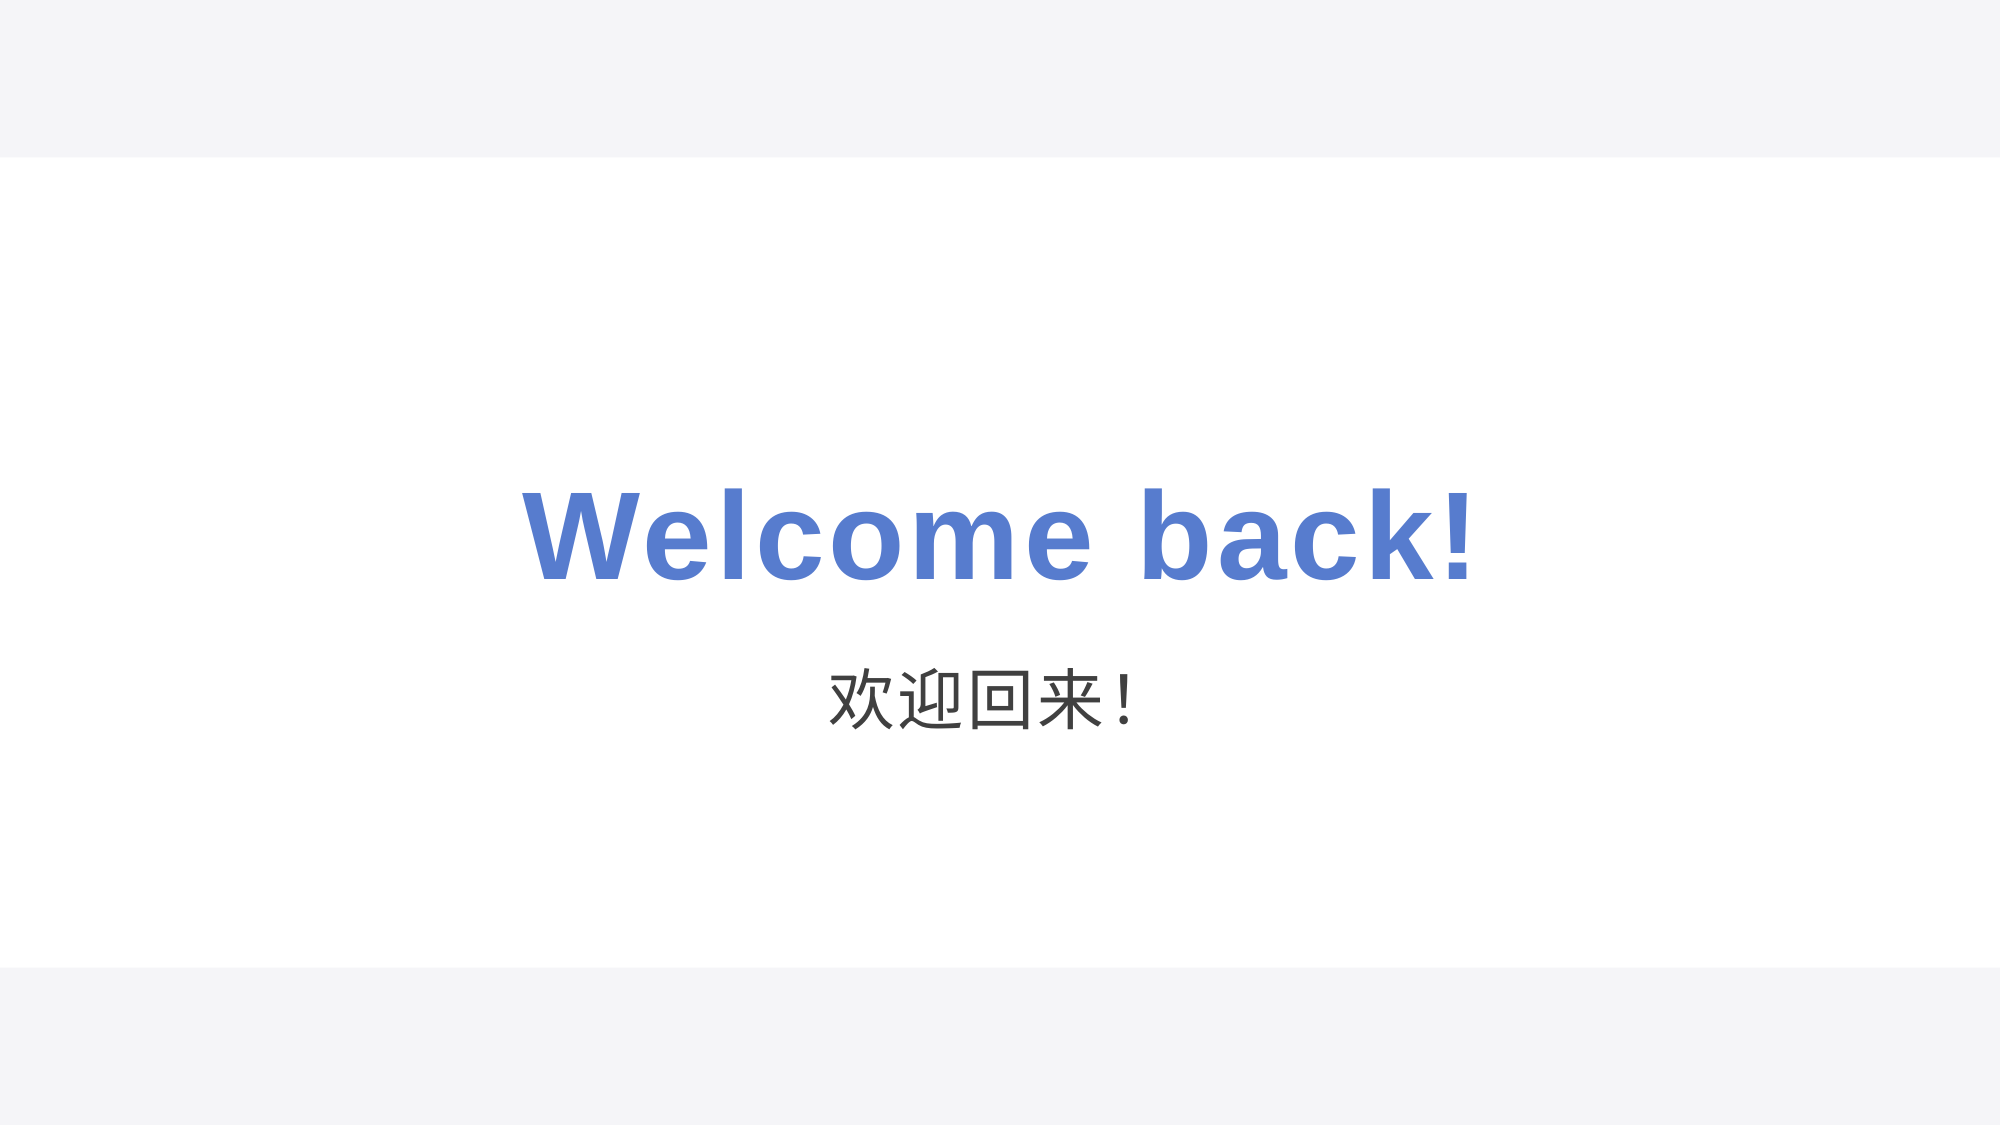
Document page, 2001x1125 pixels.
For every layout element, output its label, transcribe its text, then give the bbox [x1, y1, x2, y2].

list 欢迎回来！ [249, 633, 1750, 906]
title Welcome back! [249, 219, 1750, 612]
